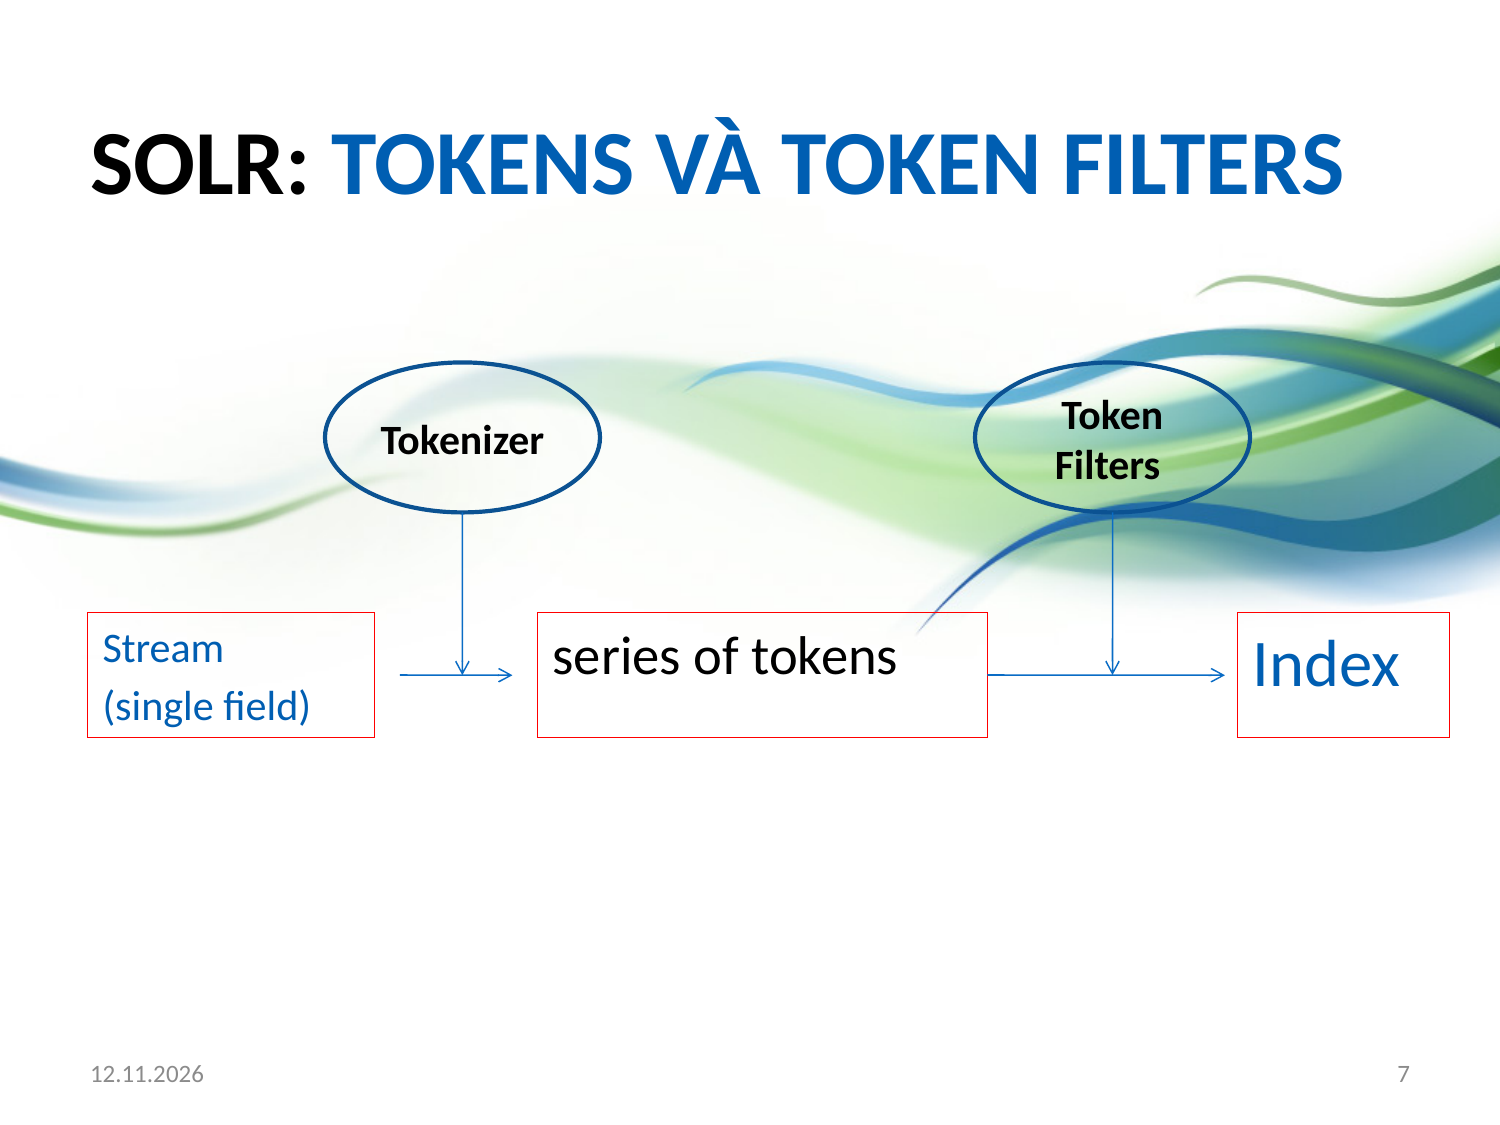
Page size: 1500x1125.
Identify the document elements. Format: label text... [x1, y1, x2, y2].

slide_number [75, 1042, 425, 1103]
title SOLR: Tokens và Token filters [75, 37, 1425, 279]
slide_number 7 [1074, 1042, 1425, 1103]
text_box Index [1237, 612, 1450, 738]
picture [0, 0, 1500, 1125]
text_box Tokenizer [322, 360, 603, 515]
text_box Token Filters [972, 360, 1253, 515]
text_box series of tokens [537, 612, 988, 738]
text_box Stream (single field) [87, 612, 375, 738]
